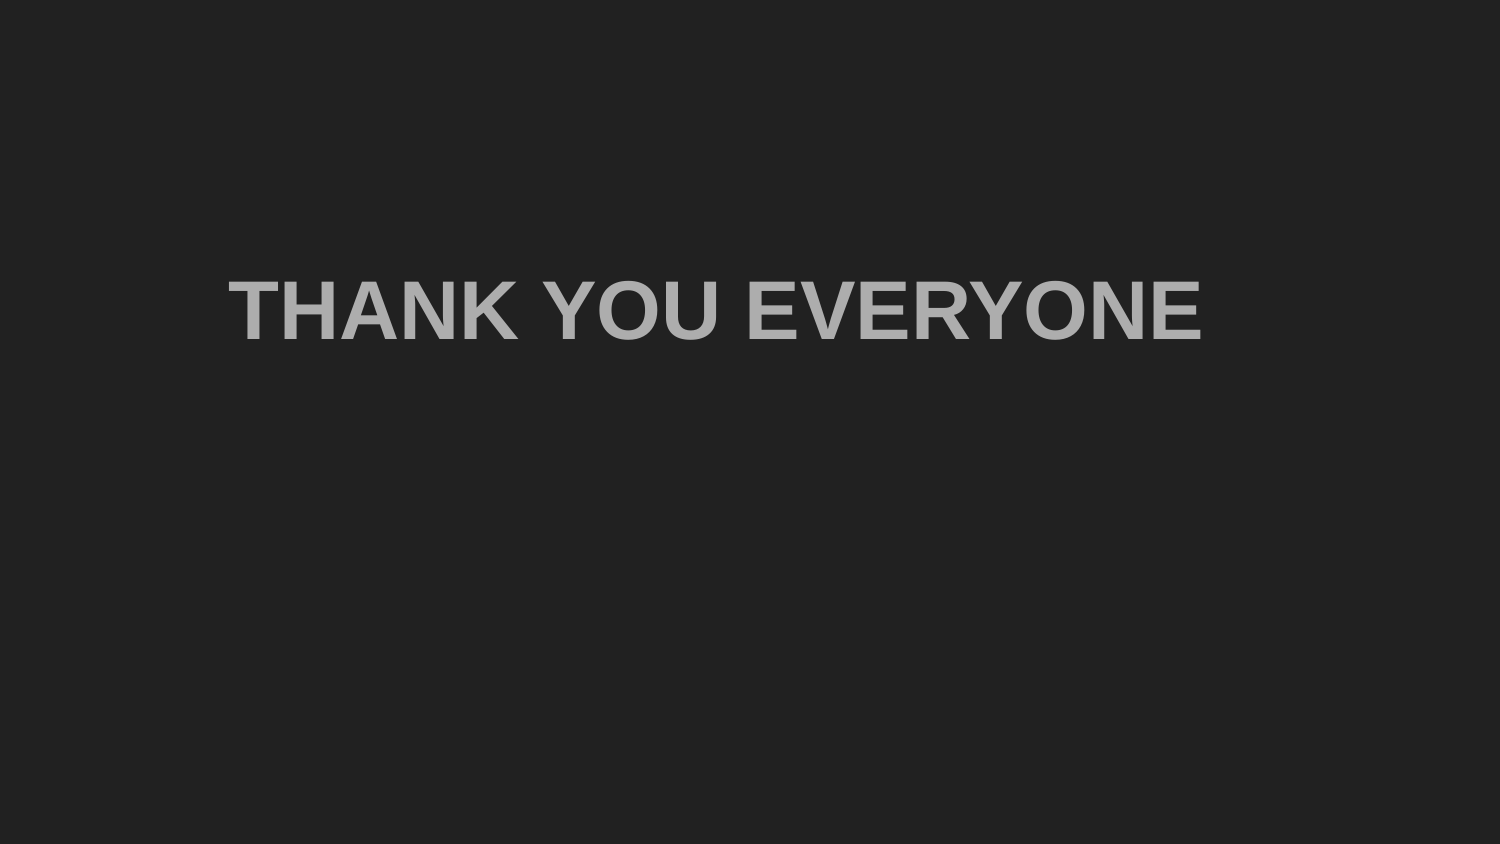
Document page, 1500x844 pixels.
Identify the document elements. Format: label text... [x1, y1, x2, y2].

list THANK YOU EVERYONE [213, 226, 1368, 744]
